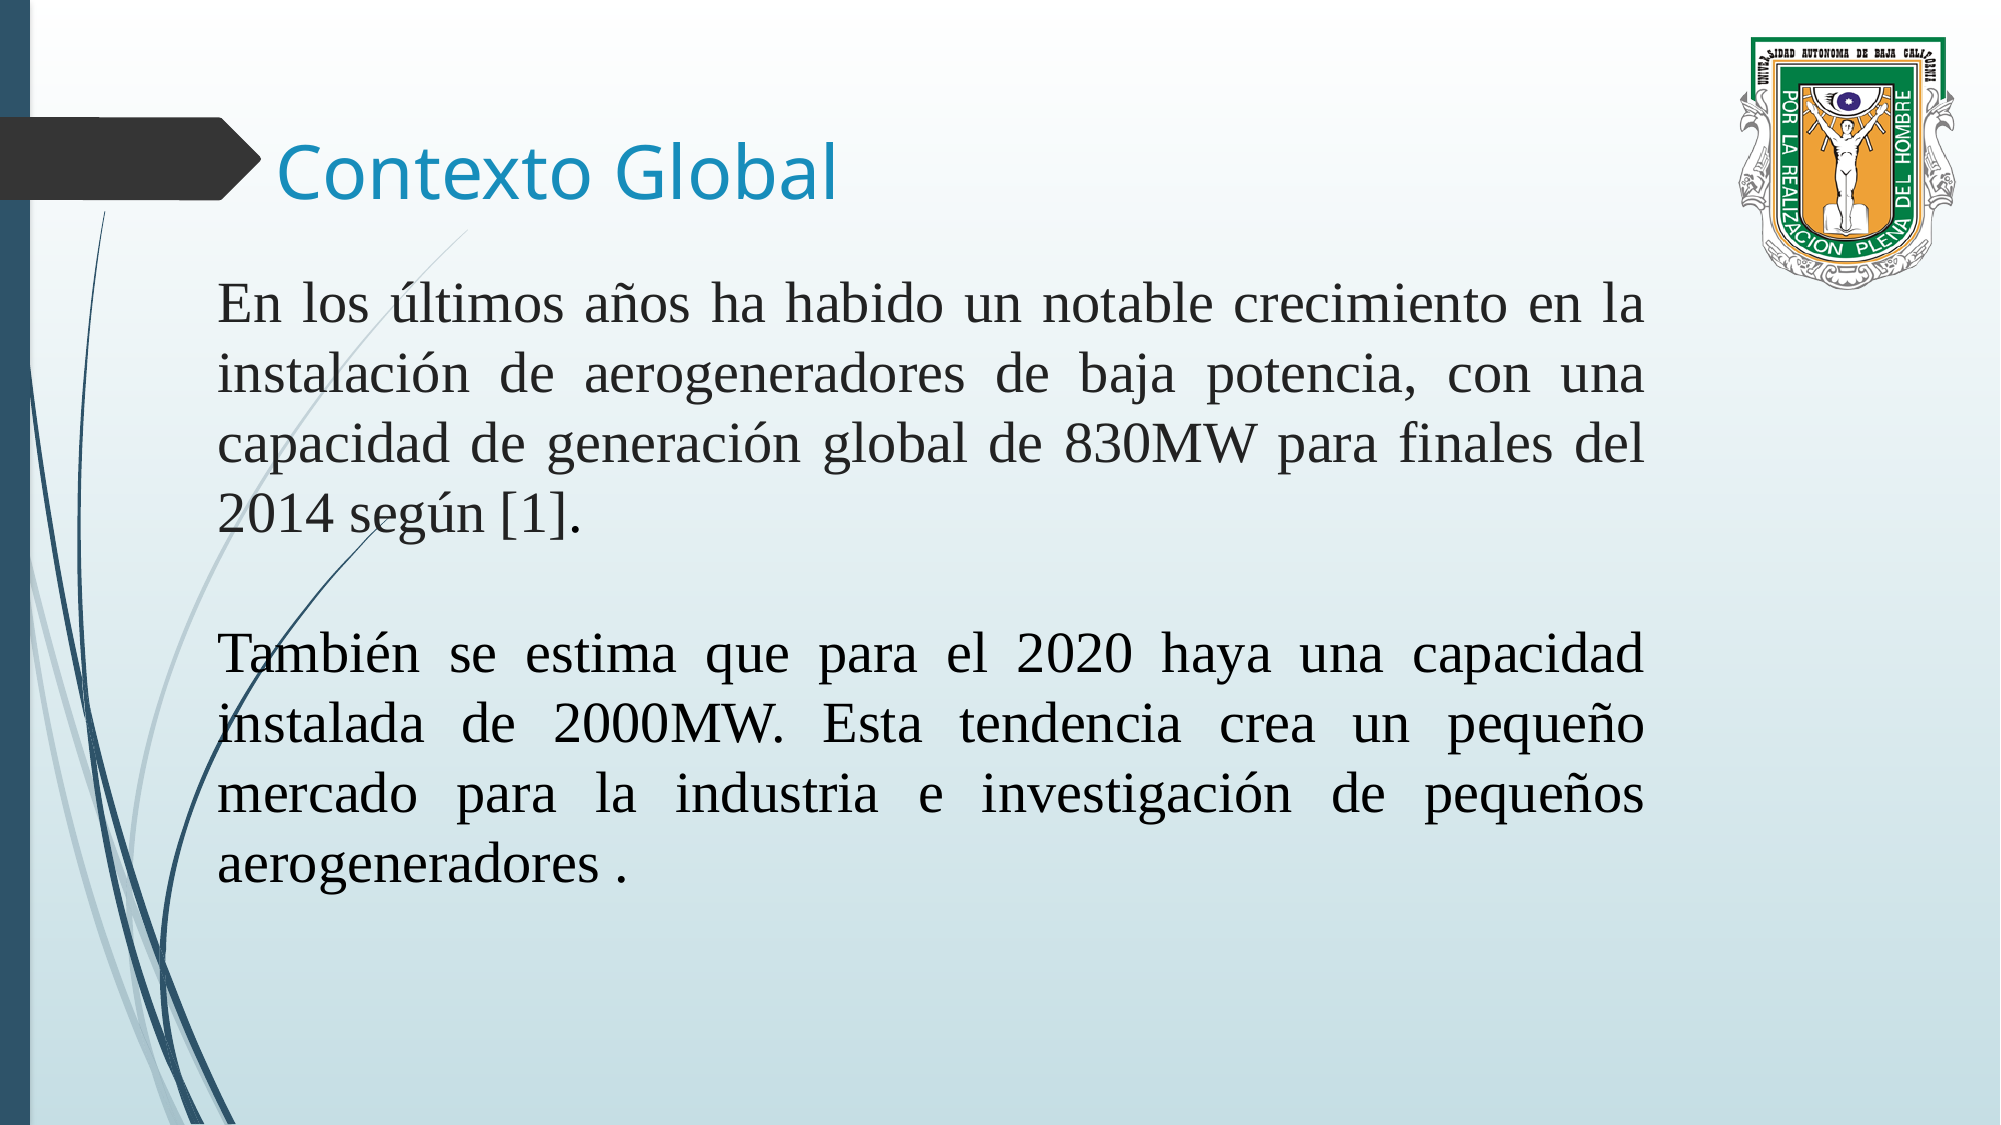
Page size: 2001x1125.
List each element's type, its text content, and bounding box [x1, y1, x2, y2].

list En los últimos años ha habido un notable crecimiento en la instalación de aerogeneradores de baja potencia, con una capacidad de generación global de 830MW para finales del 2014 según [1]. También se estima que para el 2020 haya una capacidad instalada de 2000MW. Esta tendencia crea un pequeño mercado para la industria e investigación de pequeños aerogeneradores . [202, 252, 1662, 906]
picture [1738, 37, 1957, 290]
title Contexto Global [259, 116, 1510, 252]
